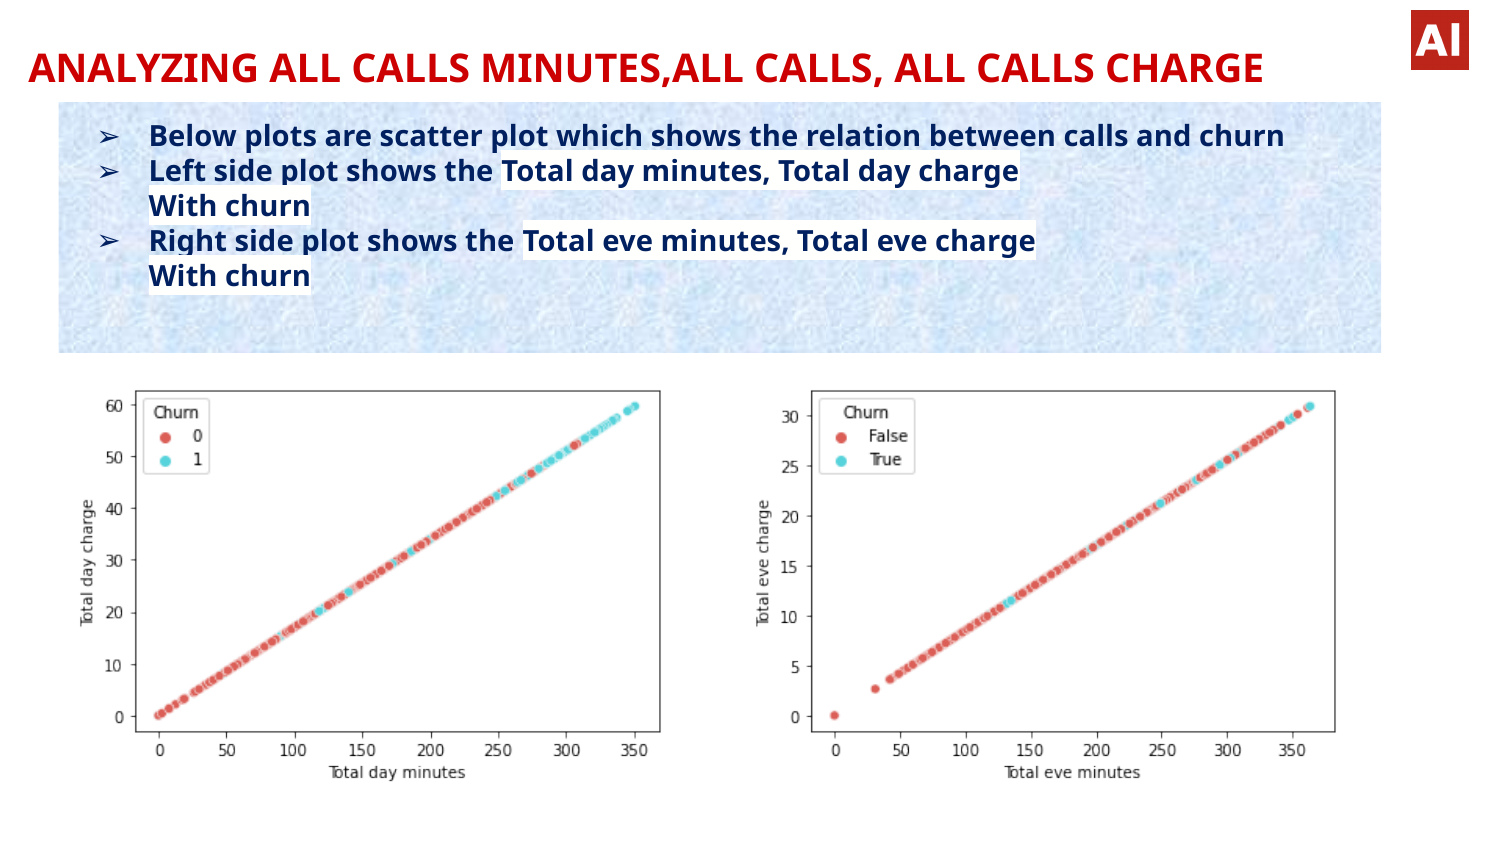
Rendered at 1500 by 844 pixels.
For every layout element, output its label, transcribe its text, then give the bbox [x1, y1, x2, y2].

title ANALYZING ALL CALLS MINUTES,ALL CALLS, ALL CALLS CHARGE [13, 21, 1412, 268]
picture [746, 381, 1345, 792]
picture [1411, 10, 1469, 70]
text_box Below plots are scatter plot which shows the relation between calls and churn Left side plot shows the Total day minutes, Total day charge With churn Right side plot shows the Total eve minutes, Total eve charge With churn [58, 102, 1382, 353]
picture [71, 381, 669, 792]
